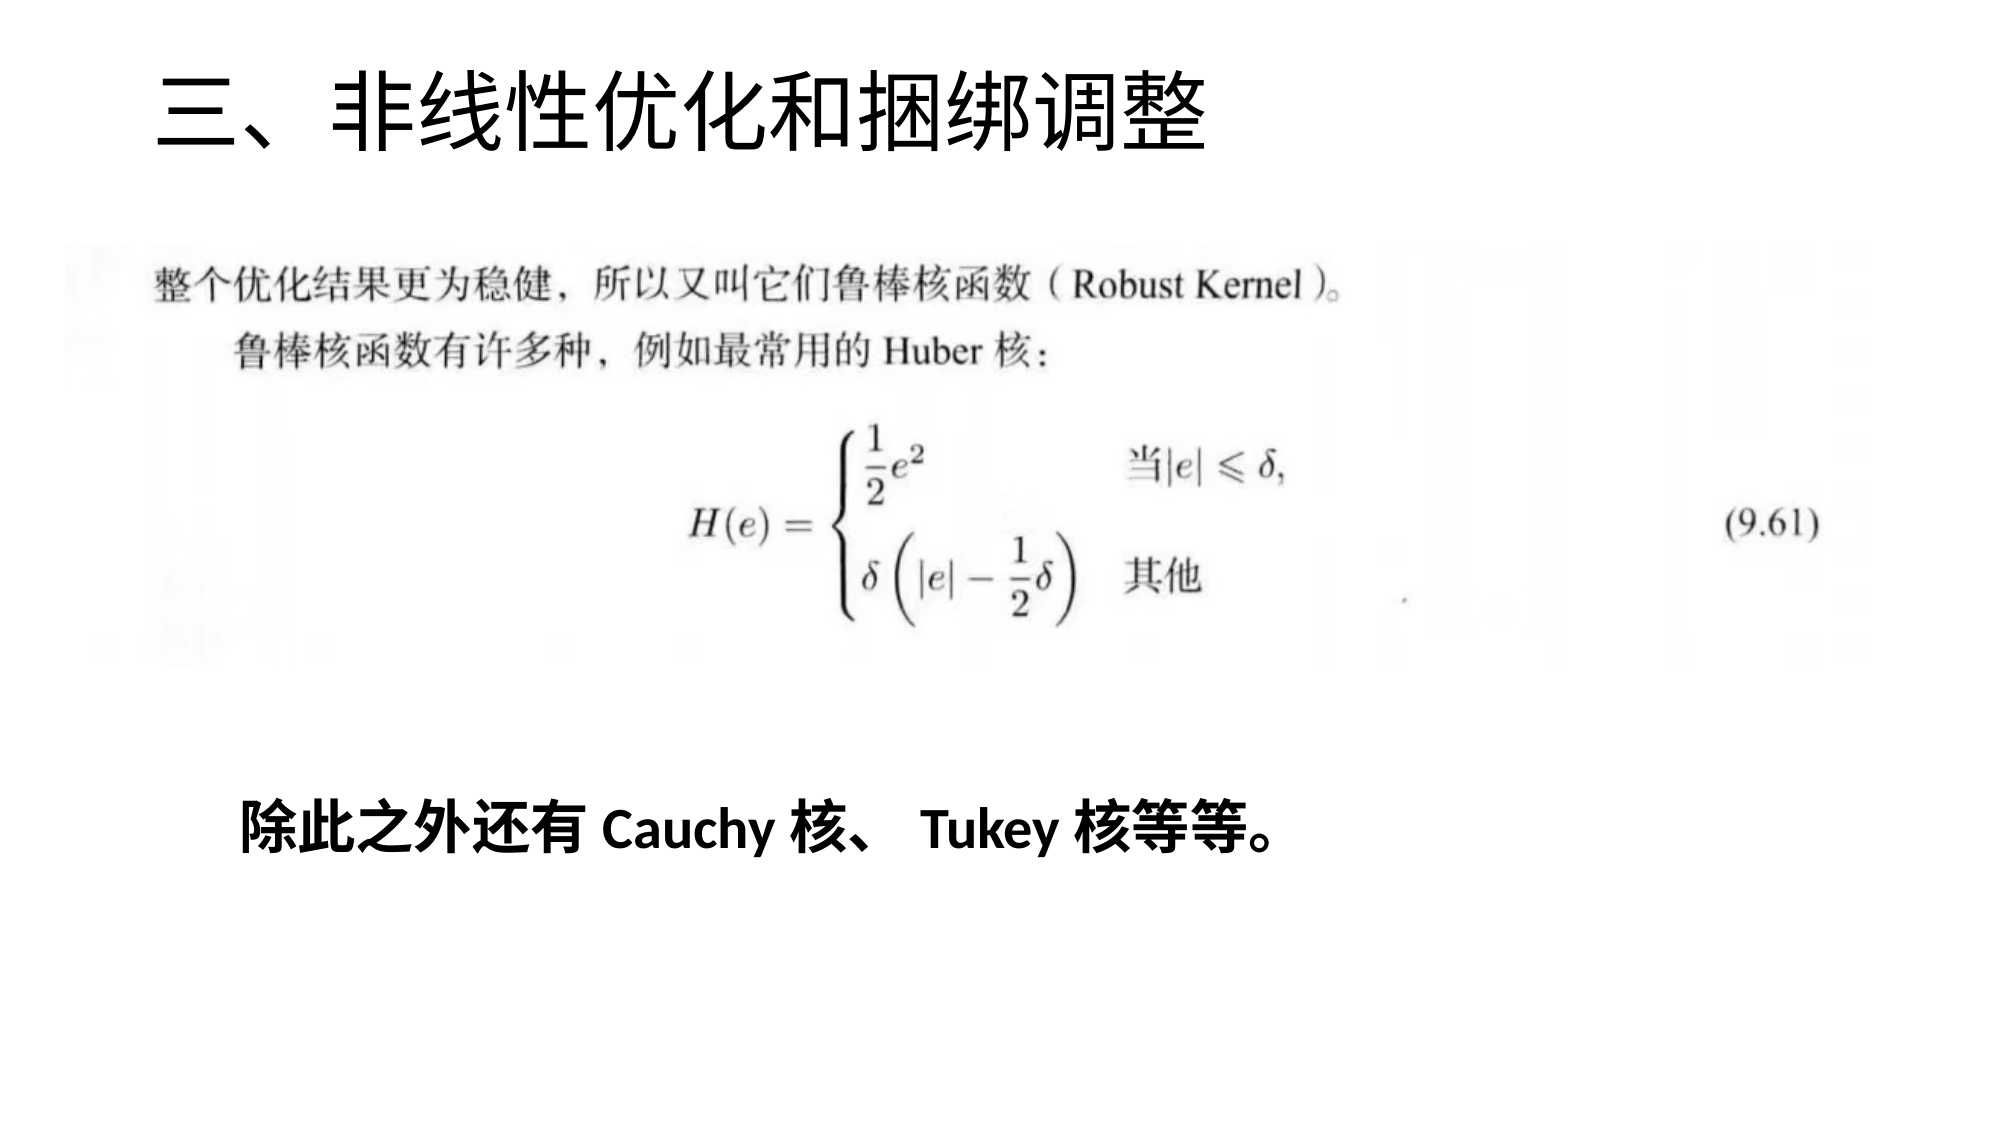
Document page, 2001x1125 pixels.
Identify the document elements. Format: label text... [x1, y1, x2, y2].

text_box 除此之外还有Cauchy核、Tukey核等等。 [224, 782, 1594, 940]
picture [65, 244, 1889, 668]
title 三、非线性优化和捆绑调整 [137, 59, 1863, 244]
